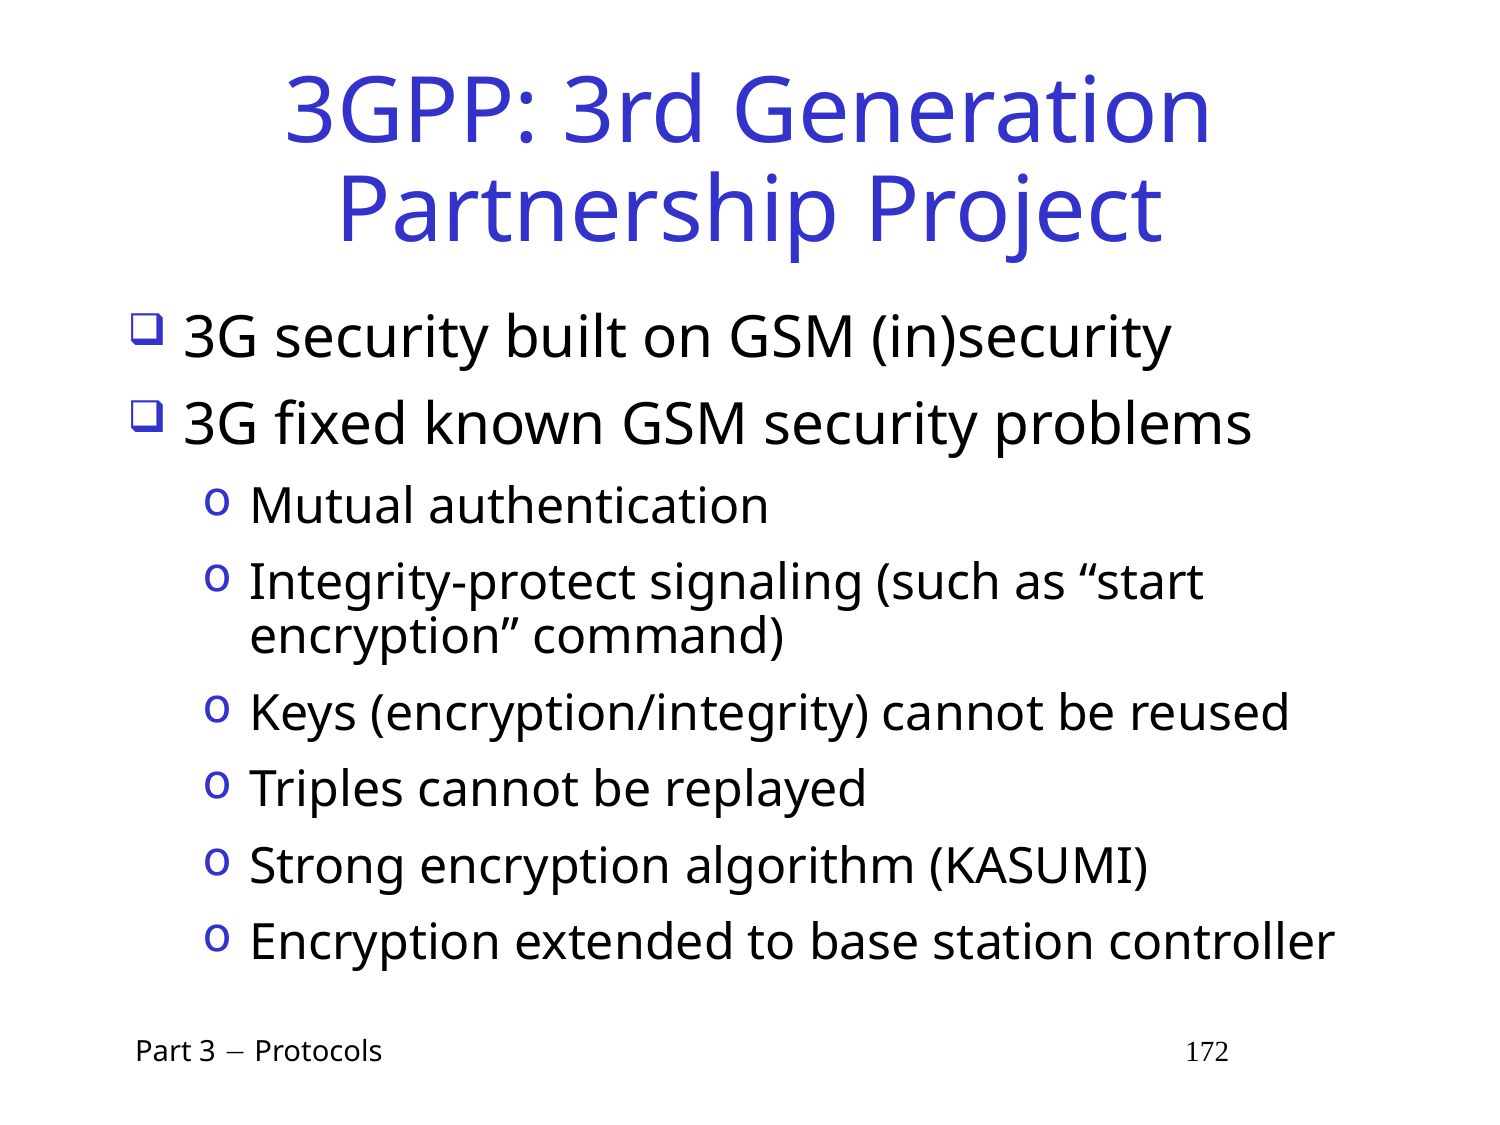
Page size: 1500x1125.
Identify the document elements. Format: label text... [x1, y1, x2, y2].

list 3G security built on GSM (in)security 3G fixed known GSM security problems Mutual authentication Integrity-protect signaling (such as “start encryption” command) Keys (encryption/integrity) cannot be reused Triples cannot be replayed Strong encryption algorithm (KASUMI) Encryption extended to base station controller [112, 299, 1401, 988]
footer Part 3  Protocols 172 [112, 1024, 1401, 1101]
title 3GPP: 3rd Generation Partnership Project [112, 49, 1388, 276]
